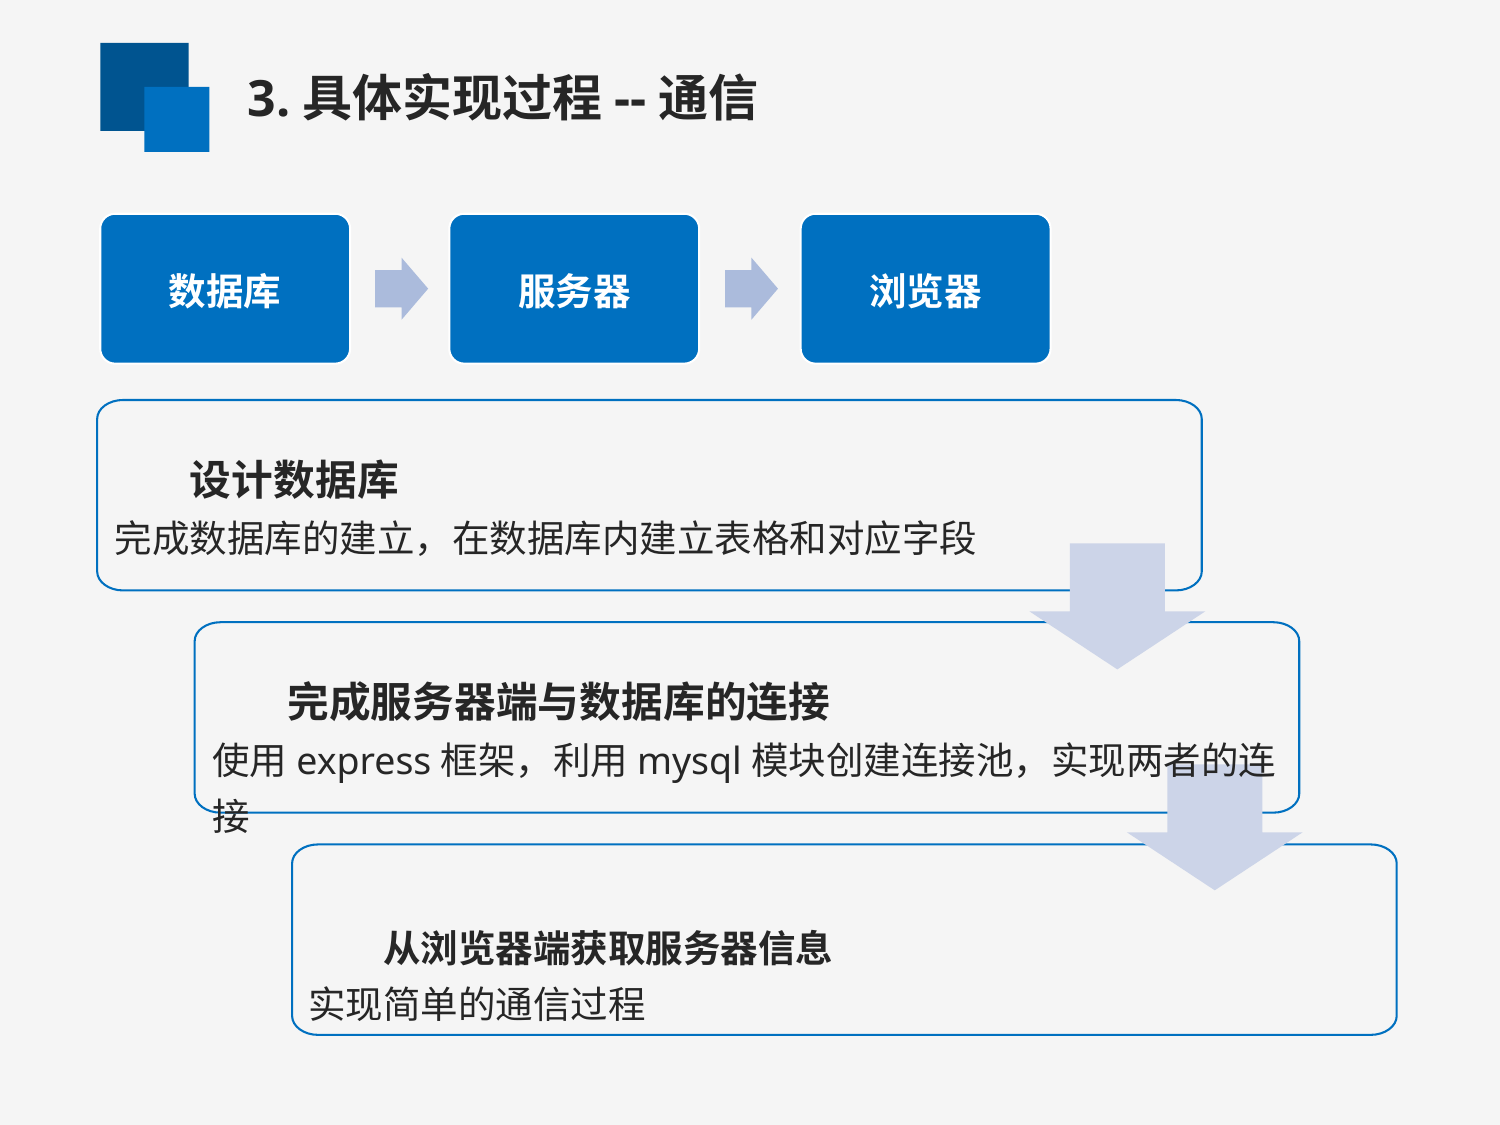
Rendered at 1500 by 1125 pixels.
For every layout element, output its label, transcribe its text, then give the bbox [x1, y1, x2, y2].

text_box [100, 42, 210, 152]
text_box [100, 213, 1051, 364]
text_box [97, 399, 1397, 1035]
text_box 3.具体实现过程--通信 [232, 59, 1400, 135]
